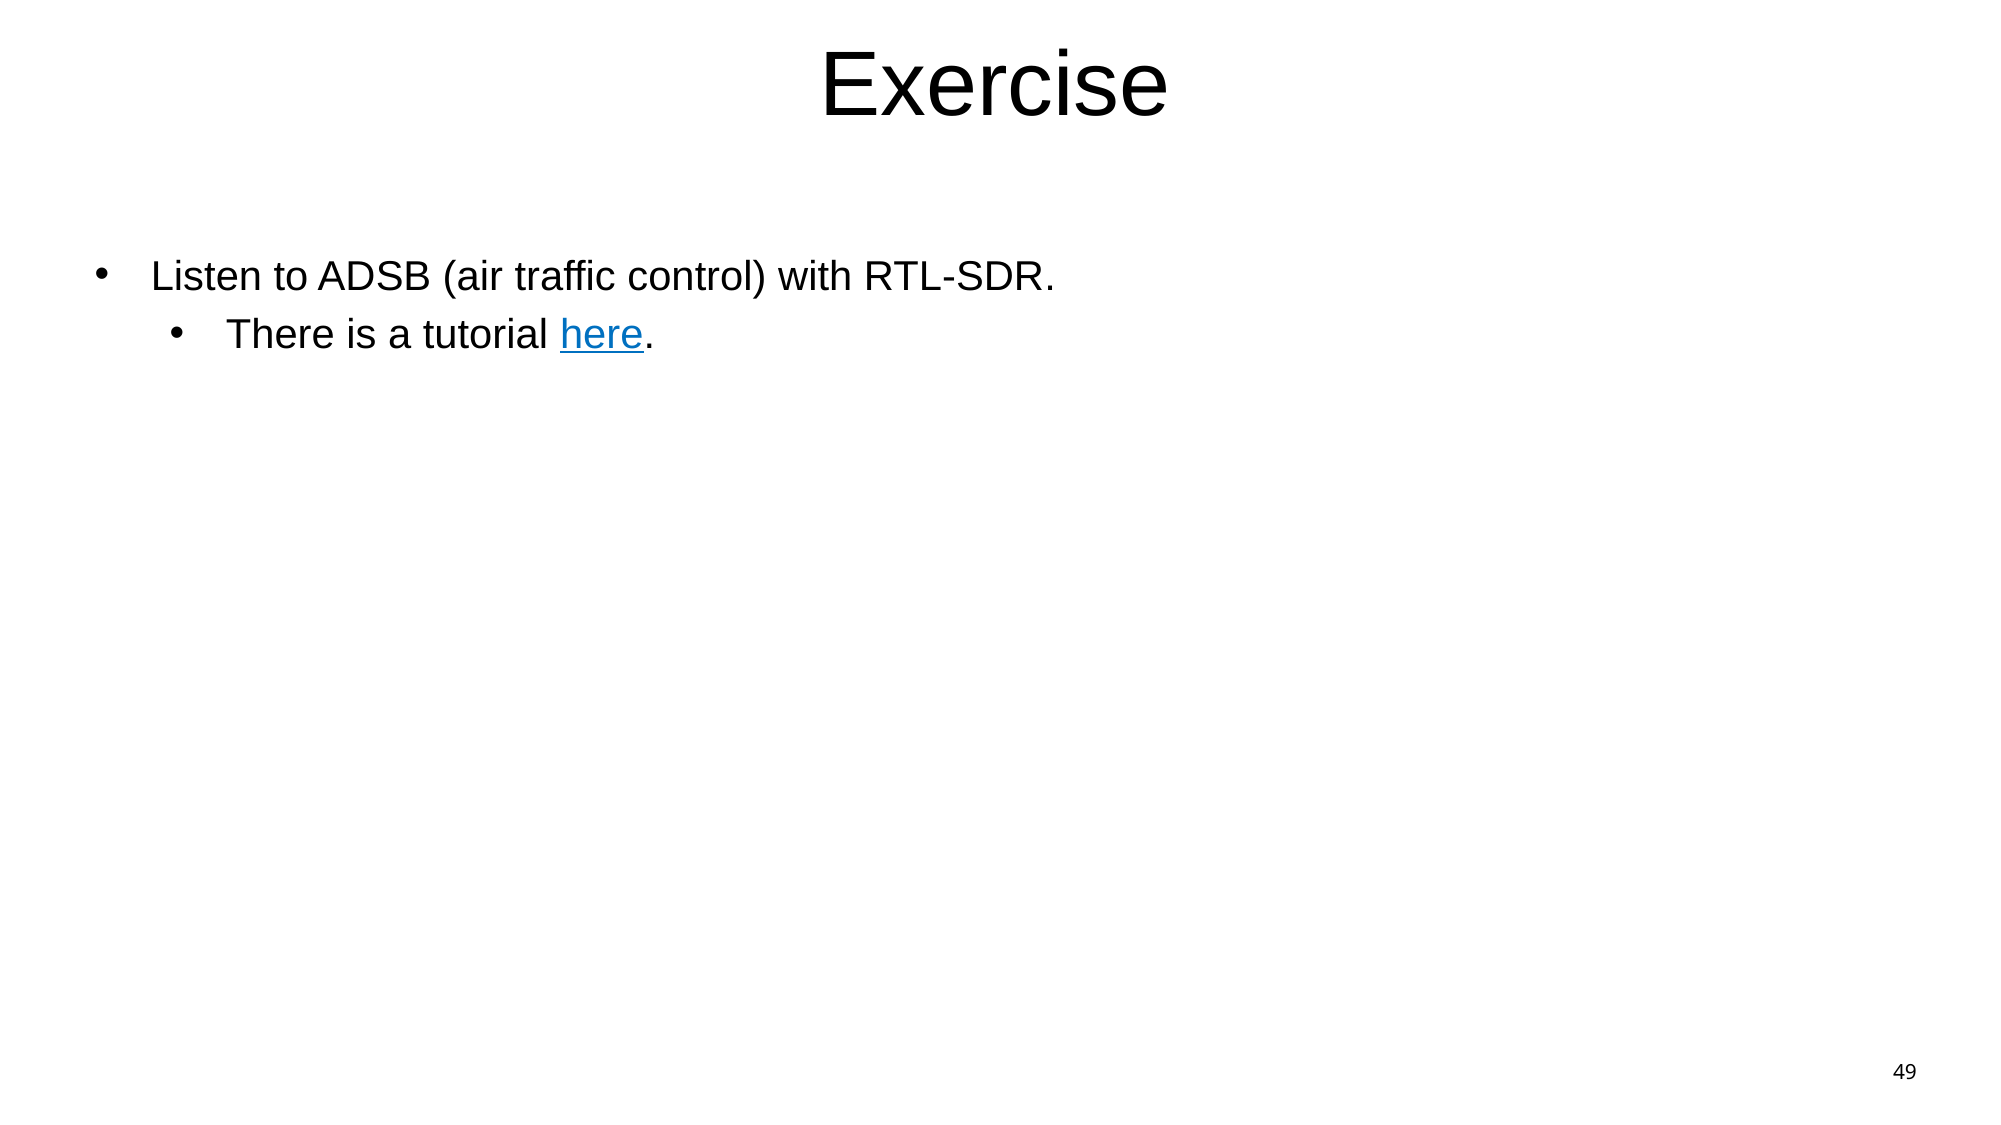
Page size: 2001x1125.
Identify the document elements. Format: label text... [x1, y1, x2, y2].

text_box Listen to ADSB (air traffic control) with RTL-SDR. There is a tutorial here. [79, 241, 1876, 423]
title Exercise [20, 15, 1970, 158]
slide_number 49 [1855, 1042, 1955, 1103]
